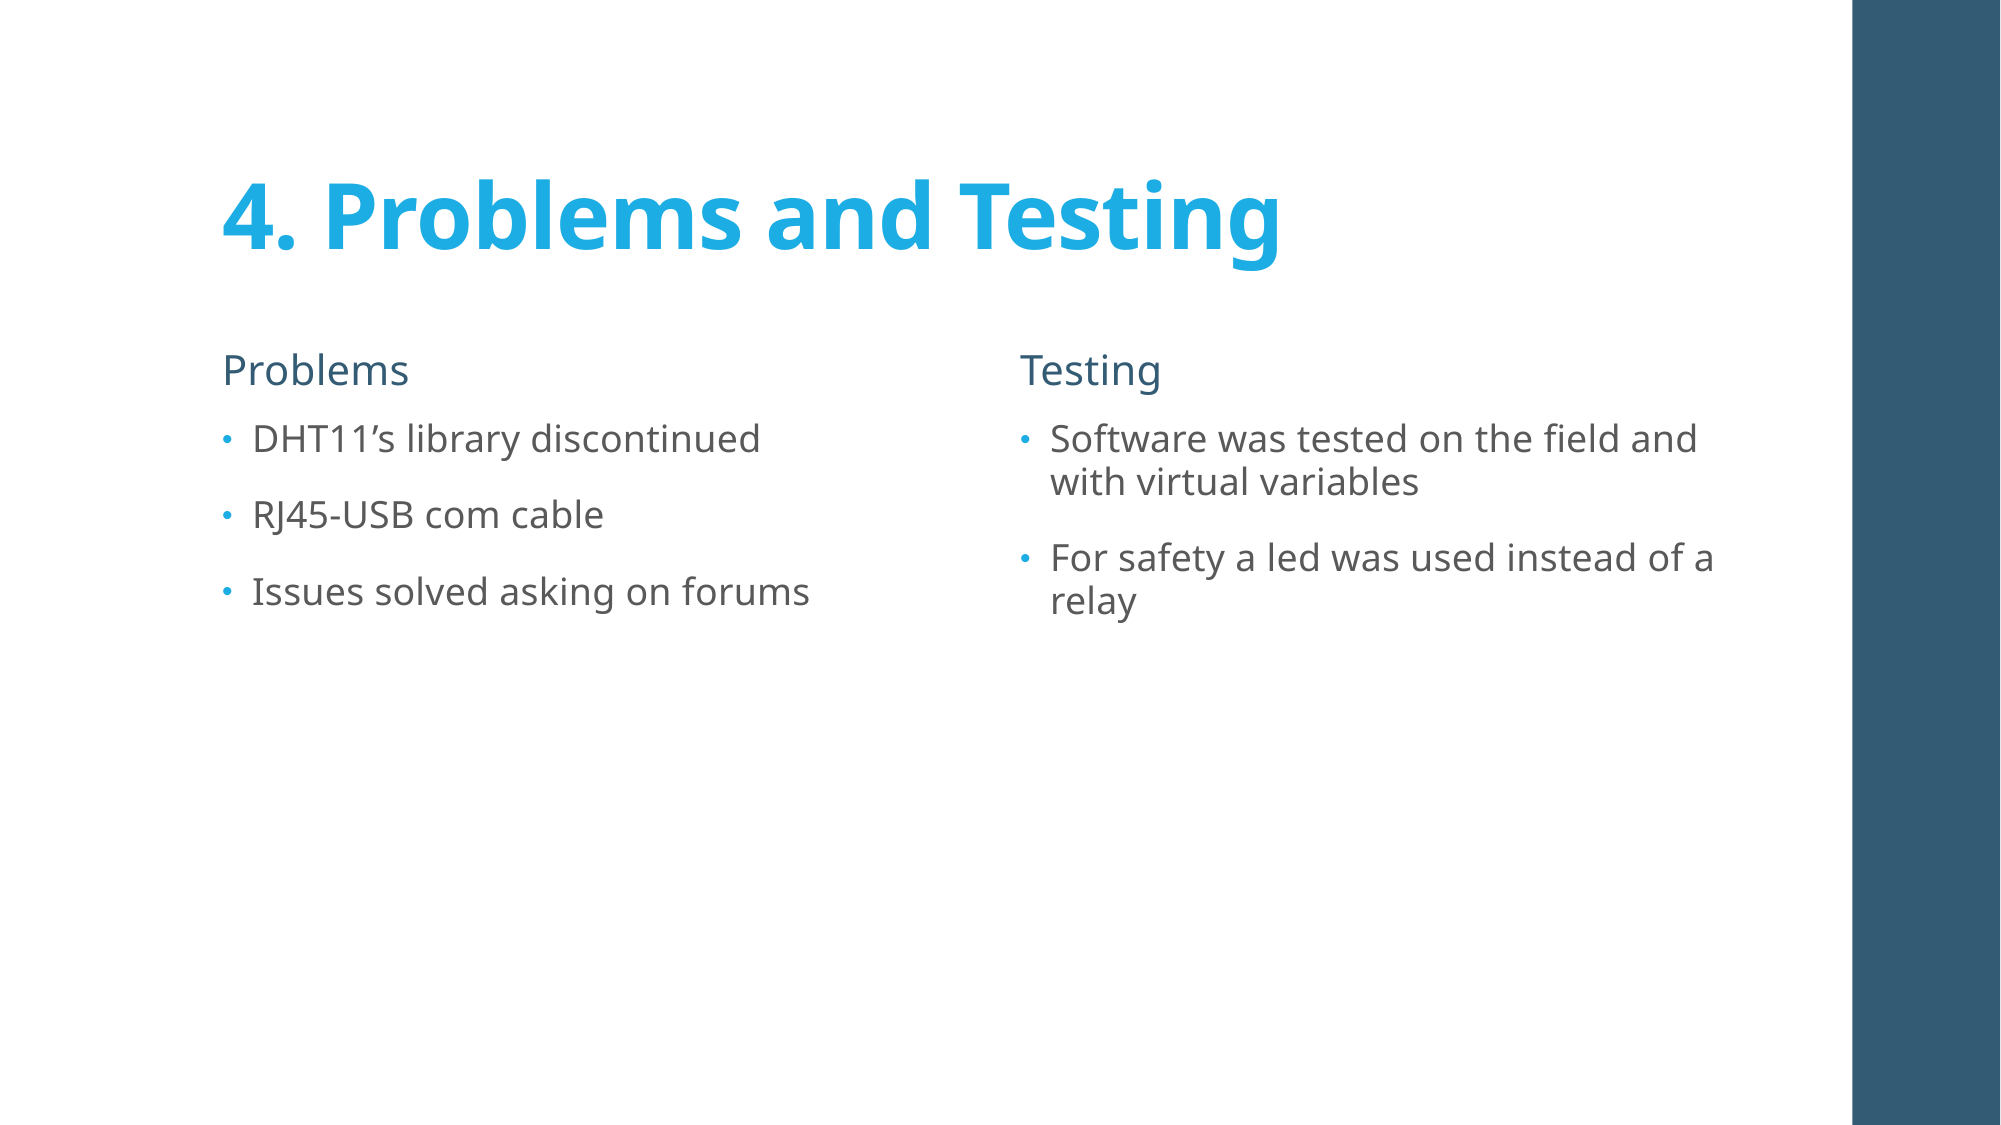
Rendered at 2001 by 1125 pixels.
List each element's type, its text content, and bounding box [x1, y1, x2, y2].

list Problems [206, 282, 942, 403]
list Software was tested on the field and with virtual variables For safety a led was used instead of a relay [1005, 411, 1740, 1013]
list DHT11’s library discontinued RJ45-USB com cable Issues solved asking on forums [206, 411, 942, 1013]
title 4. Problems and Testing [206, 43, 1797, 278]
list Testing [1005, 282, 1740, 403]
